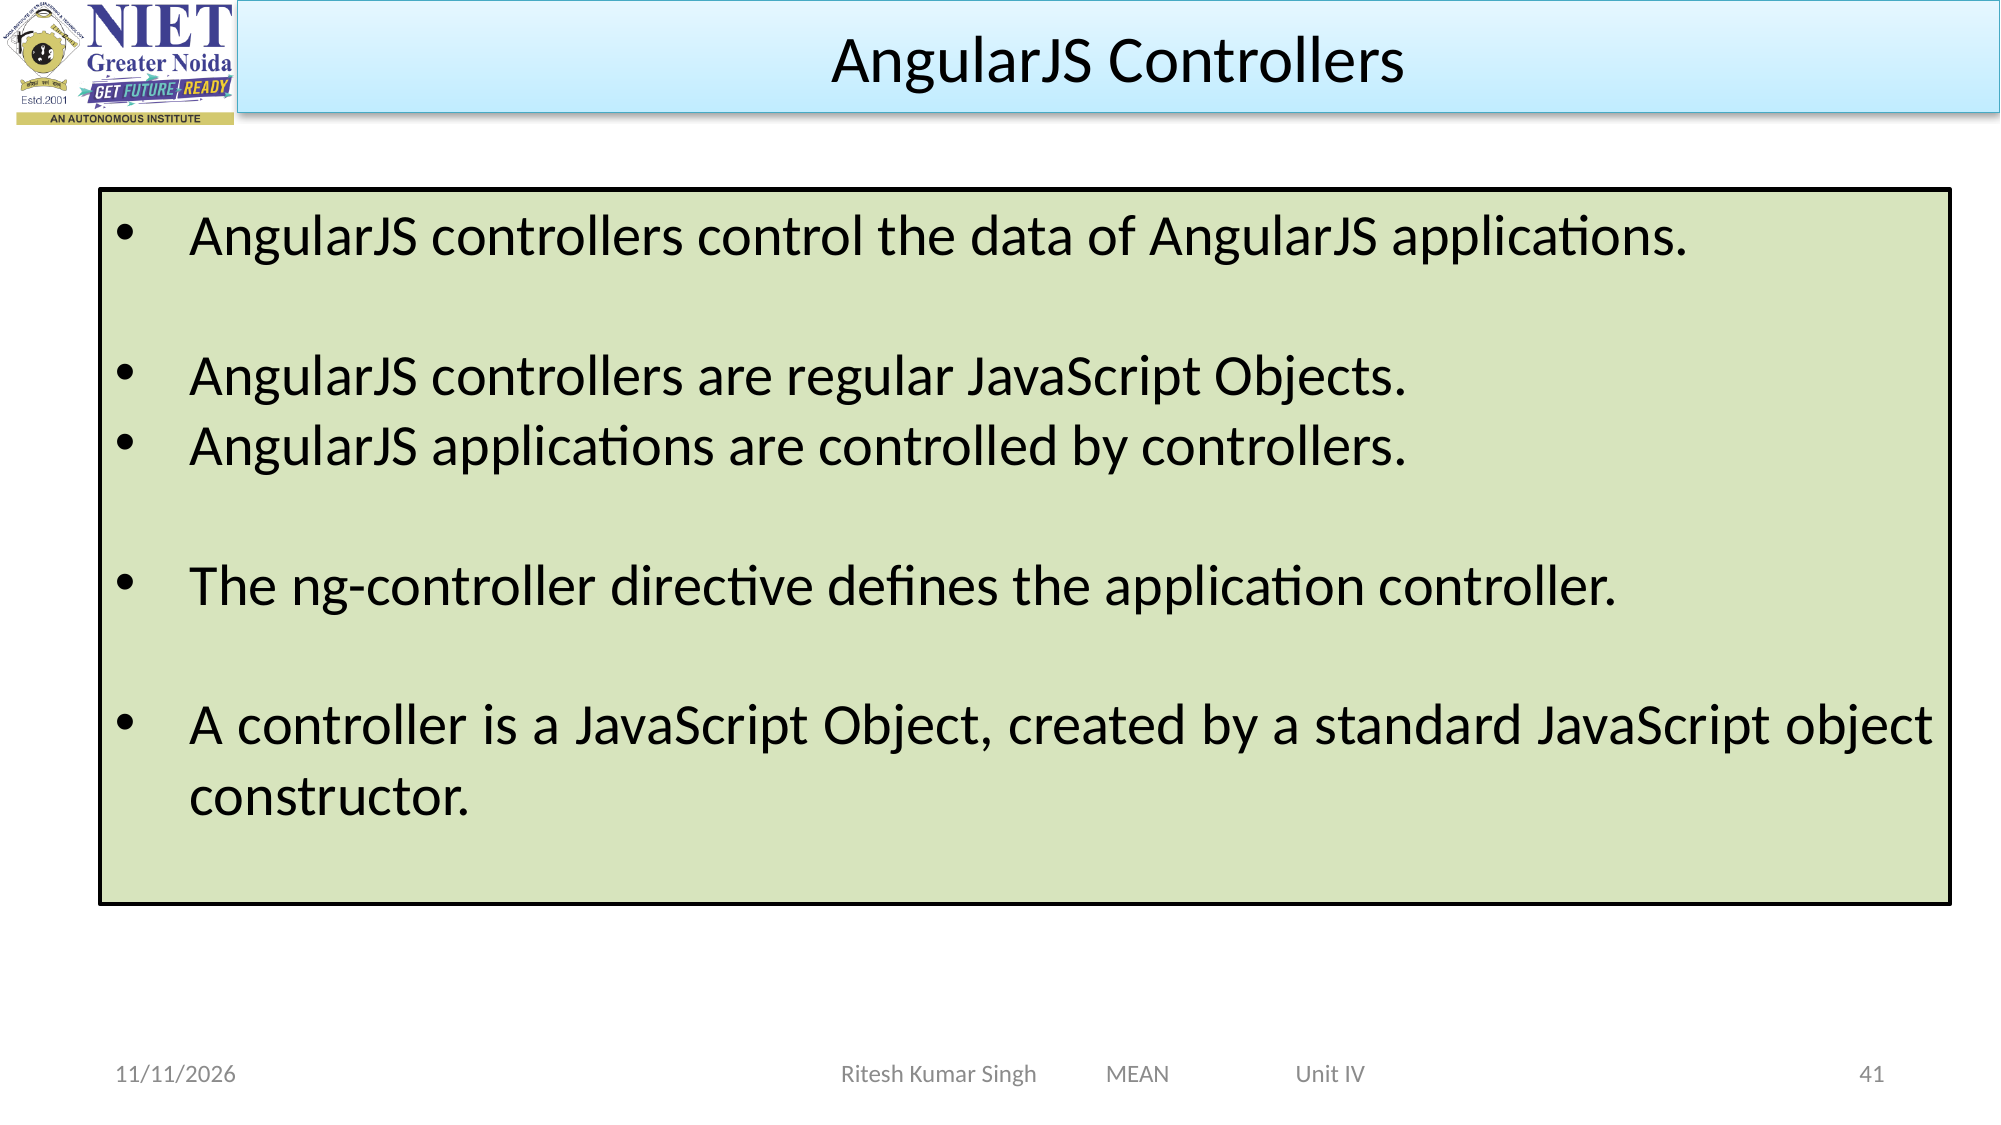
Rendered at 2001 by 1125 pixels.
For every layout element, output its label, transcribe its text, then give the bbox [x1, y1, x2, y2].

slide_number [99, 1042, 567, 1103]
slide_number 41 [1433, 1042, 1900, 1103]
picture [3, 2, 234, 125]
footer Ritesh Kumar Singh MEAN Unit IV [716, 1042, 1433, 1103]
text_box AngularJS controllers control the data of AngularJS applications. AngularJS controllers are regular JavaScript Objects. AngularJS applications are controlled by controllers. The ng-controller directive defines the application controller. A controller is a JavaScript Object, created by a standard JavaScript object constructor. [99, 189, 1950, 904]
text_box AngularJS Controllers [237, 0, 2000, 113]
